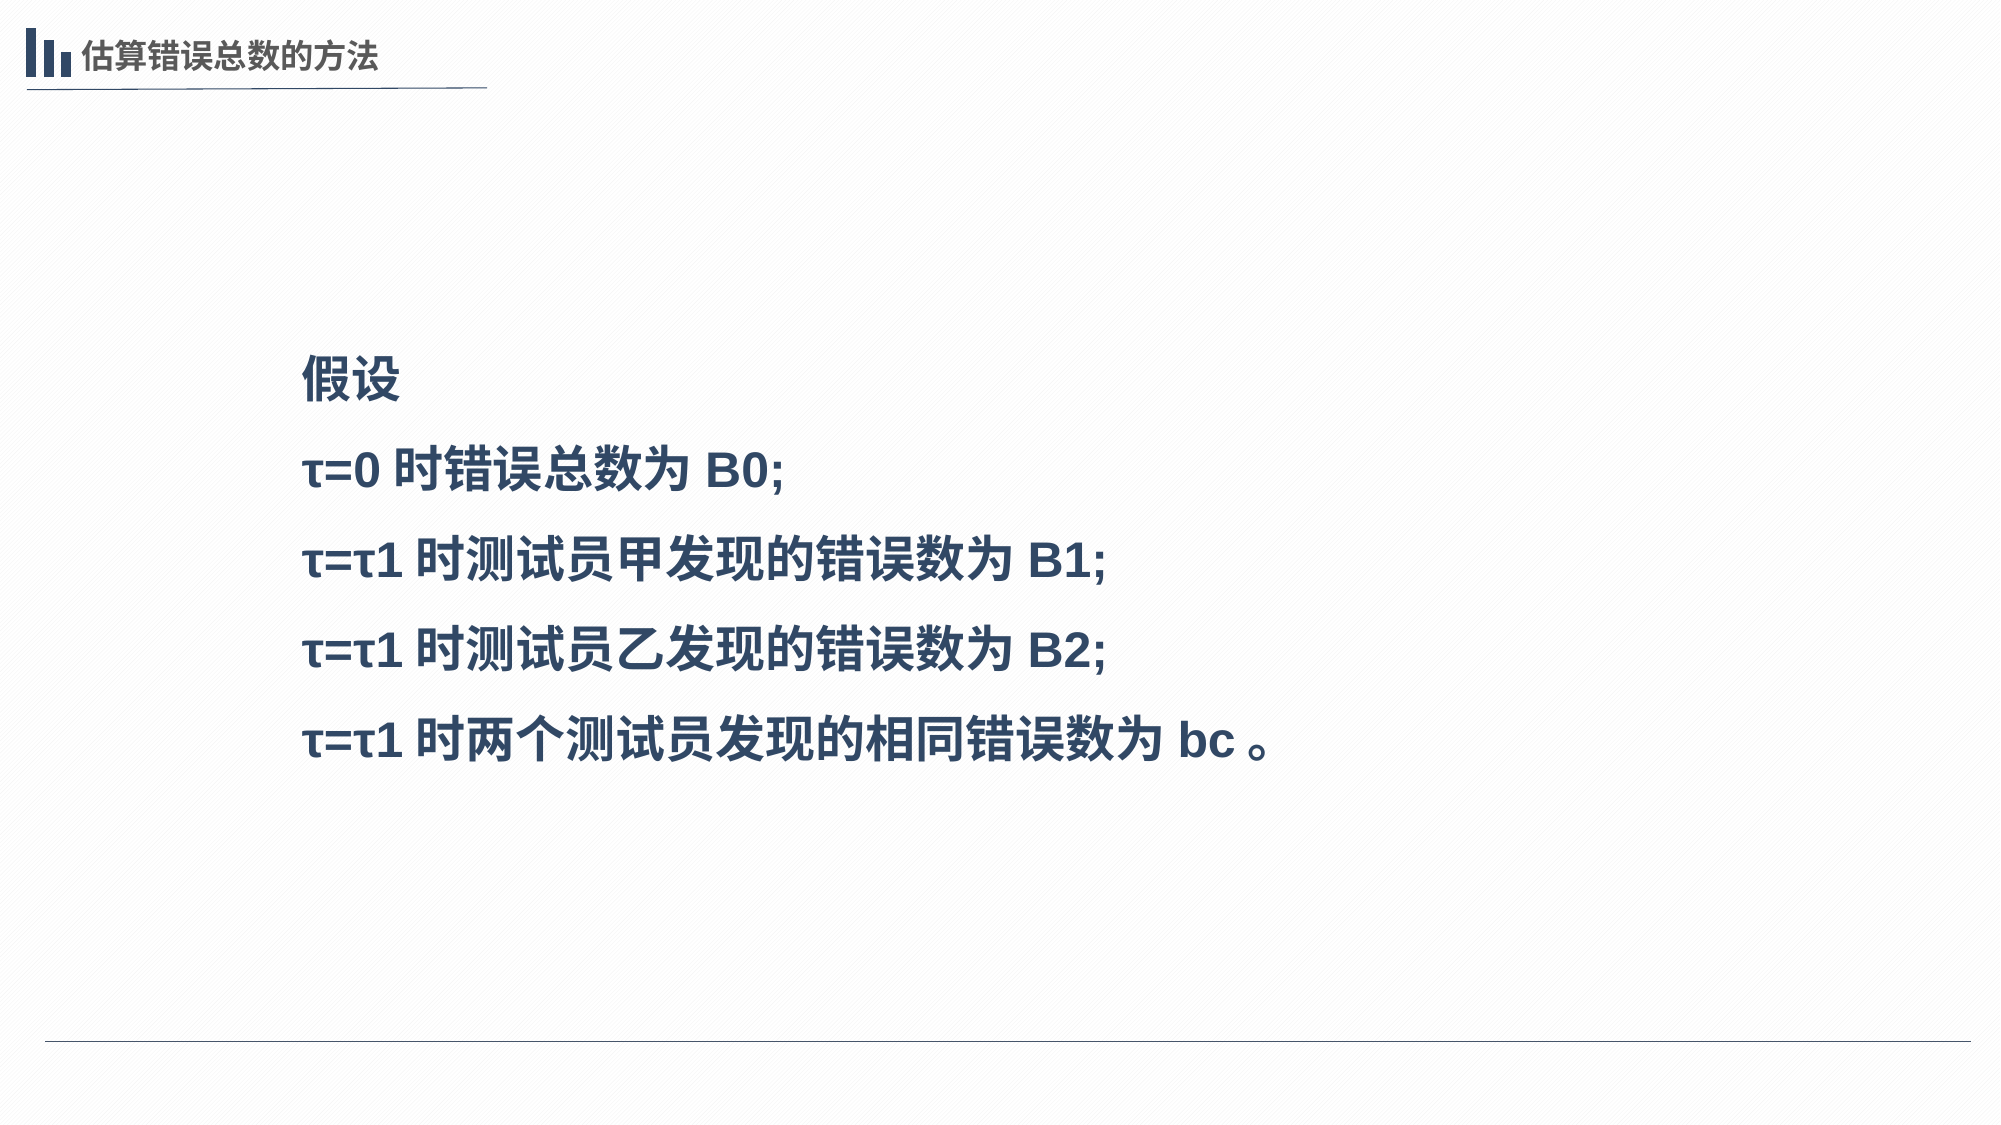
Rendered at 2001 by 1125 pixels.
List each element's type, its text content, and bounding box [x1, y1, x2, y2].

text_box 假设 τ=0时错误总数为B0; τ=τ1时测试员甲发现的错误数为B1; τ=τ1时测试员乙发现的错误数为B2; τ=τ1时两个测试员发现的相同错误数为bc。 [137, 70, 1976, 776]
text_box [26, 27, 513, 90]
